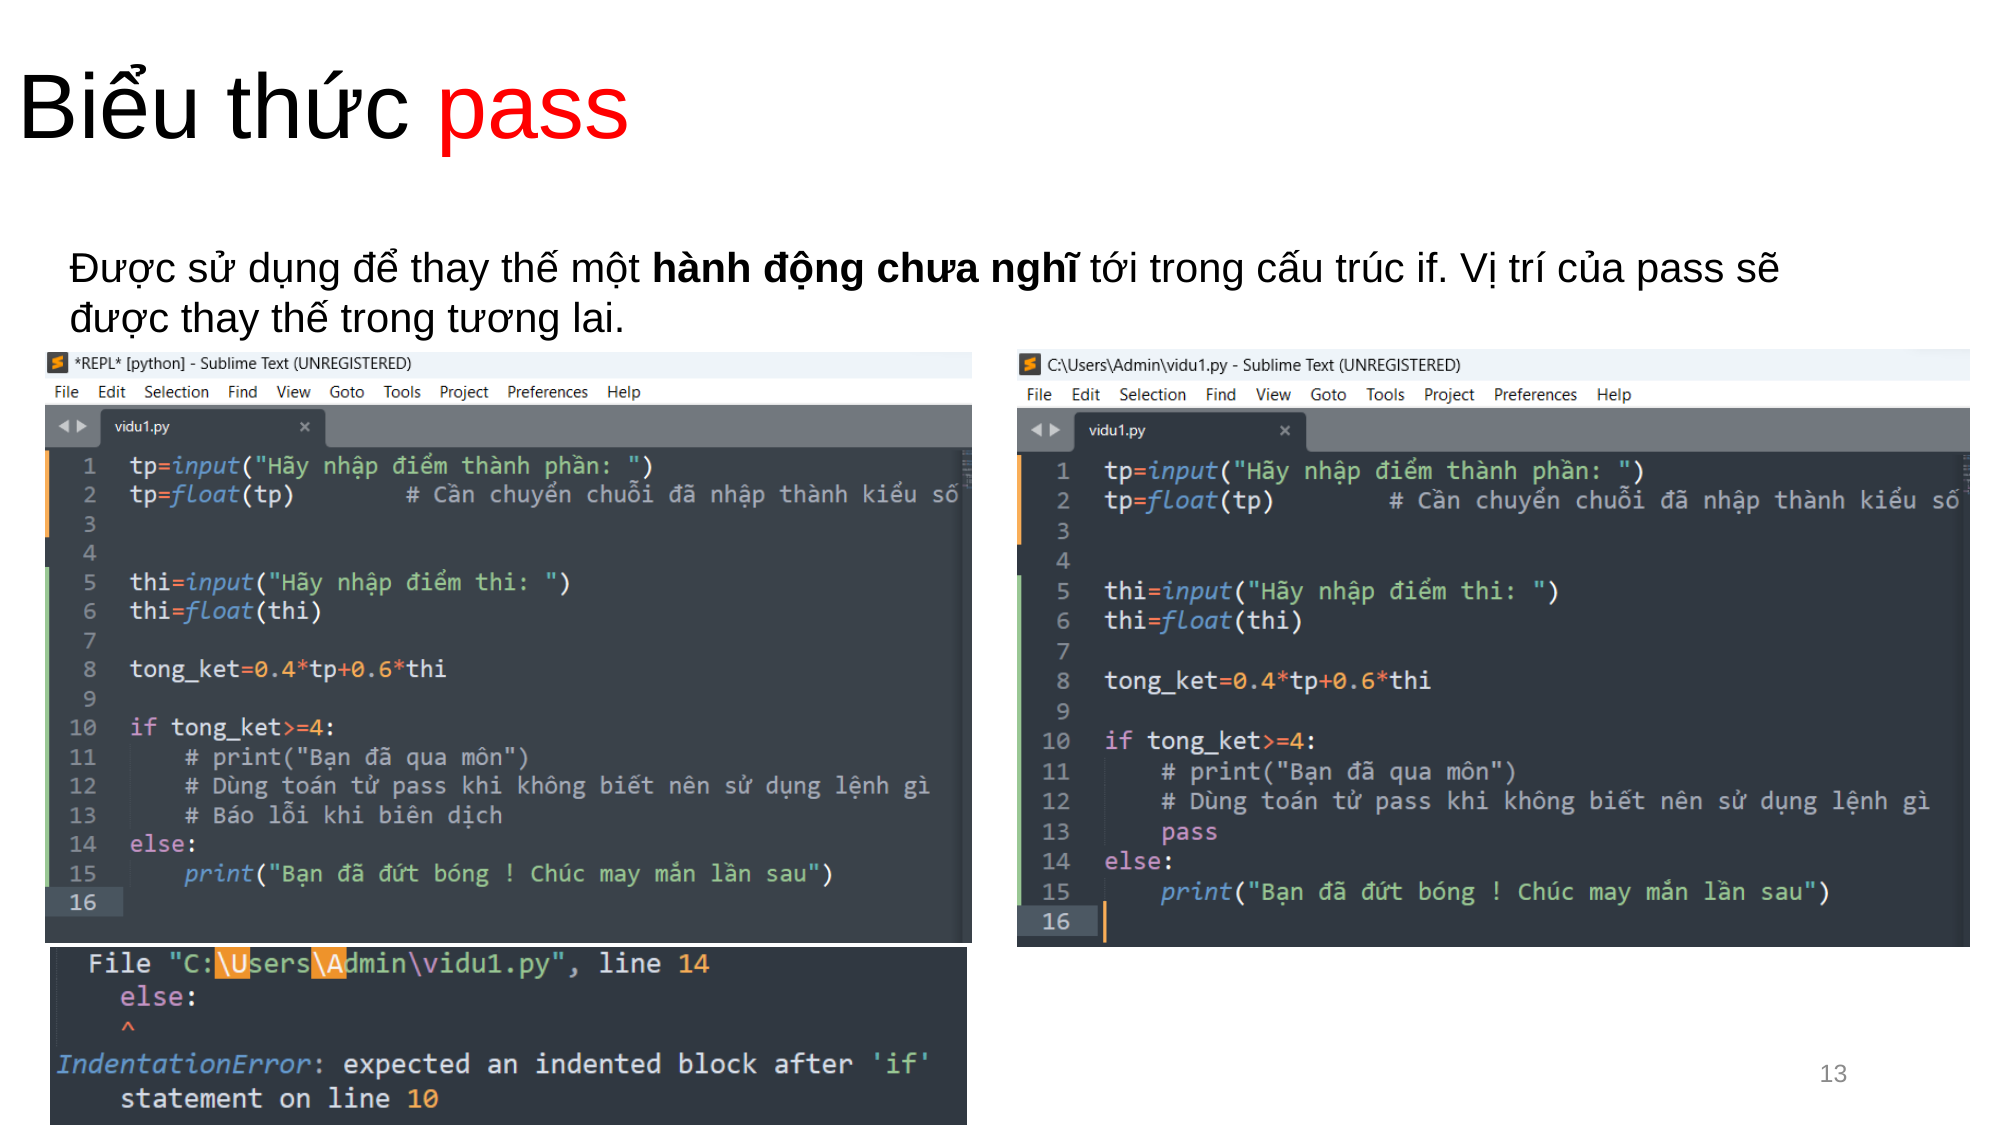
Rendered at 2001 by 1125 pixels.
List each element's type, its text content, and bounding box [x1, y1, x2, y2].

slide_number 13 [1412, 1042, 1863, 1103]
title Biểu thức pass [2, 0, 2000, 218]
picture [1016, 349, 1970, 947]
picture [50, 947, 968, 1125]
picture [45, 352, 972, 944]
text_box Được sử dụng để thay thế một hành động chưa nghĩ tới trong cấu trúc if. Vị trí của pass sẽ được thay thế trong tương lai. [54, 233, 1894, 349]
